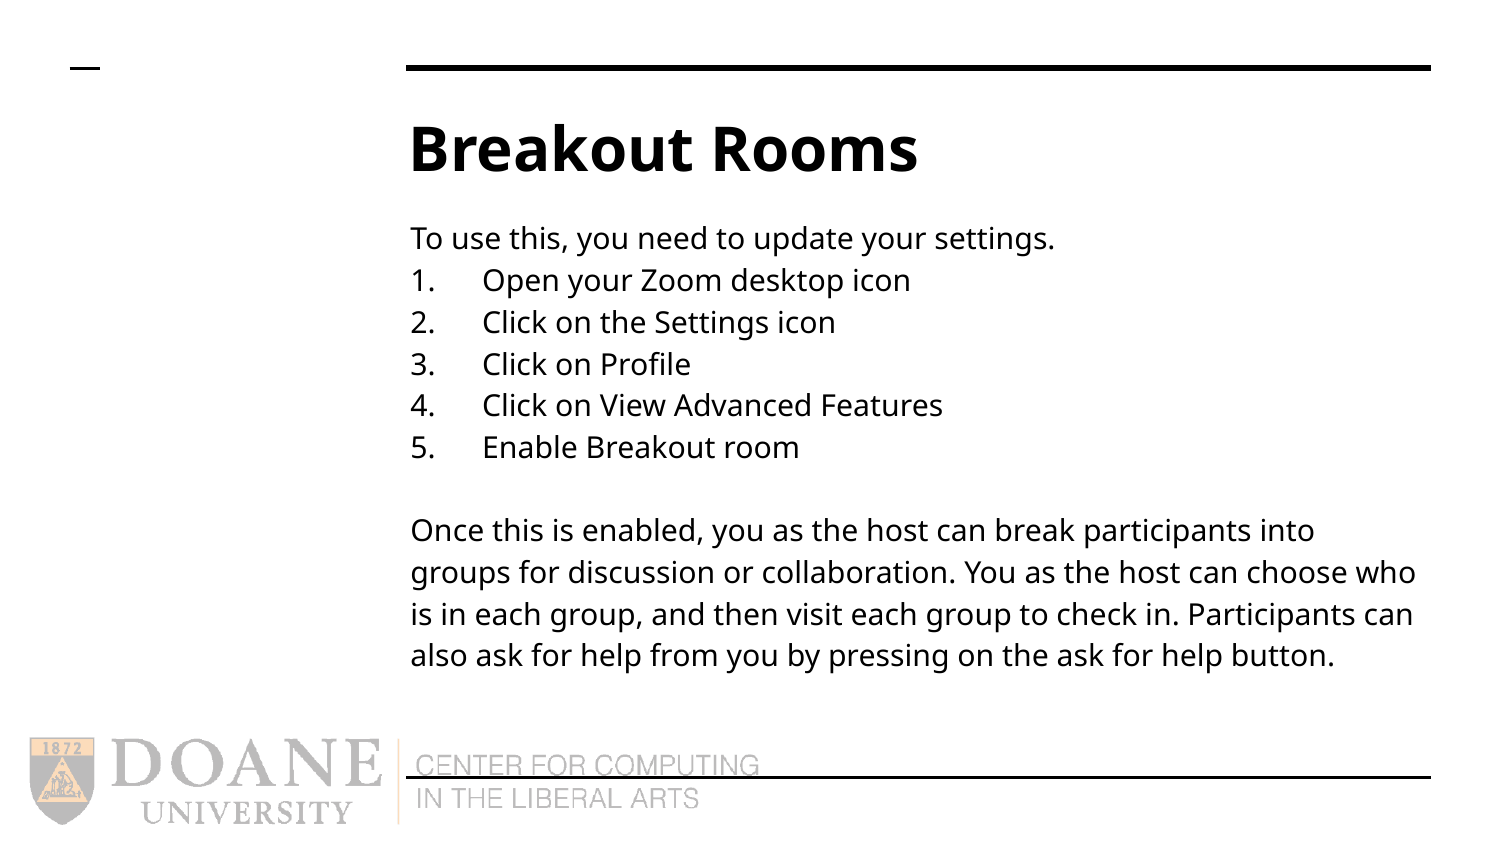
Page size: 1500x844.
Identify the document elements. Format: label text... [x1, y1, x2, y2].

title Breakout Rooms [393, 94, 1431, 199]
list To use this, you need to update your settings. 1. Open your Zoom desktop icon 2. Click on the Settings icon 3. Click on Profile 4. Click on View Advanced Features 5. Enable Breakout room Once this is enabled, you as the host can break participants into groups for discussion or collaboration. You as the host can choose who is in each group, and then visit each group to check in. Participants can also ask for help from you by pressing on the ask for help button. [395, 199, 1433, 692]
